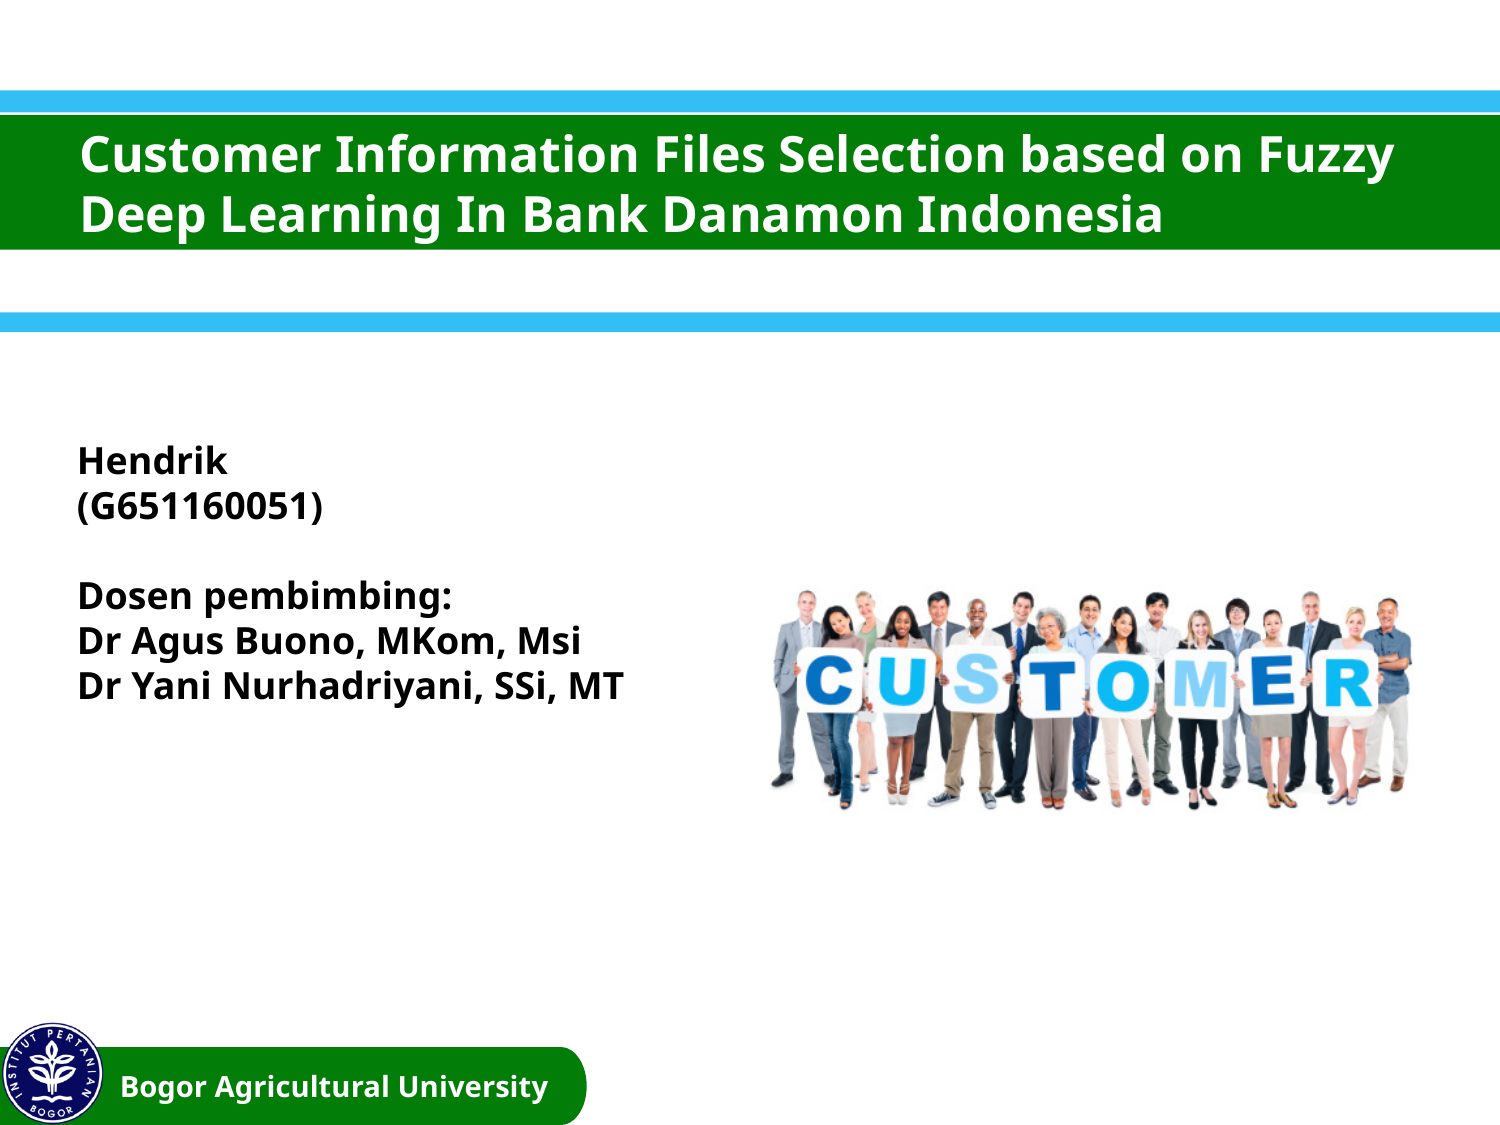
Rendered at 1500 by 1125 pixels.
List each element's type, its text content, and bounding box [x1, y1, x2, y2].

text_box Hendrik (G651160051) Dosen pembimbing: Dr Agus Buono, MKom, Msi Dr Yani Nurhadriyani, SSi, MT [62, 429, 875, 715]
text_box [0, 90, 1500, 333]
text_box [0, 1021, 587, 1125]
picture [737, 479, 1451, 889]
